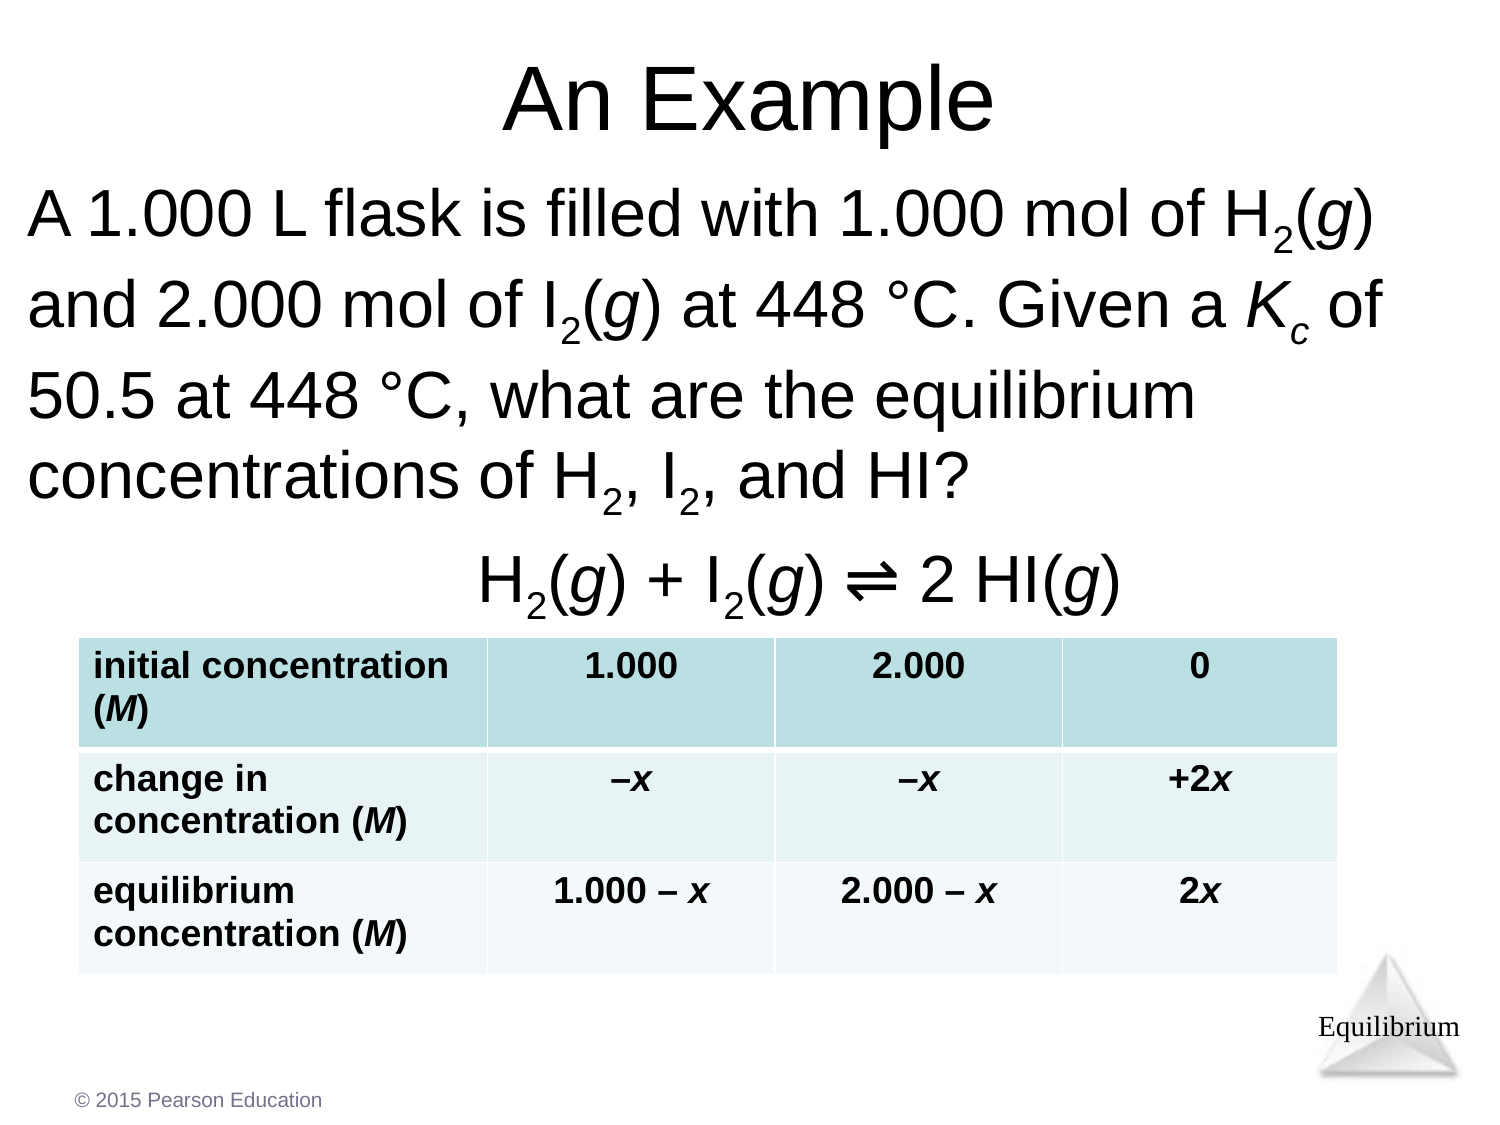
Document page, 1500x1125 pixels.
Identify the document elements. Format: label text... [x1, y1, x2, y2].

table_cell –x [488, 753, 774, 862]
table_cell 2.000 – x [776, 863, 1062, 974]
table_cell change in concentration (M) [79, 753, 487, 862]
table_cell 2x [1063, 863, 1337, 974]
table_header initial concentration (M) [79, 638, 487, 747]
table_cell +2x [1063, 753, 1337, 862]
table_cell equilibrium concentration (M) [79, 863, 487, 974]
table_header 0 [1063, 638, 1337, 747]
picture [1275, 899, 1500, 1125]
table_cell –x [776, 753, 1062, 862]
table_cell 1.000 – x [488, 863, 774, 974]
title An Example [0, 0, 1500, 188]
list A 1.000 L flask is filled with 1.000 mol of H2(g) and 2.000 mol of I2(g) at 448 °C. Given a Kc of 50.5 at 448 °C, what are the equilibrium concentrations of H2, I2, and HI? H2(g) + I2(g) ⇌ 2 HI(g) [12, 162, 1463, 713]
table_header 2.000 [776, 638, 1062, 747]
table_header 1.000 [488, 638, 774, 747]
